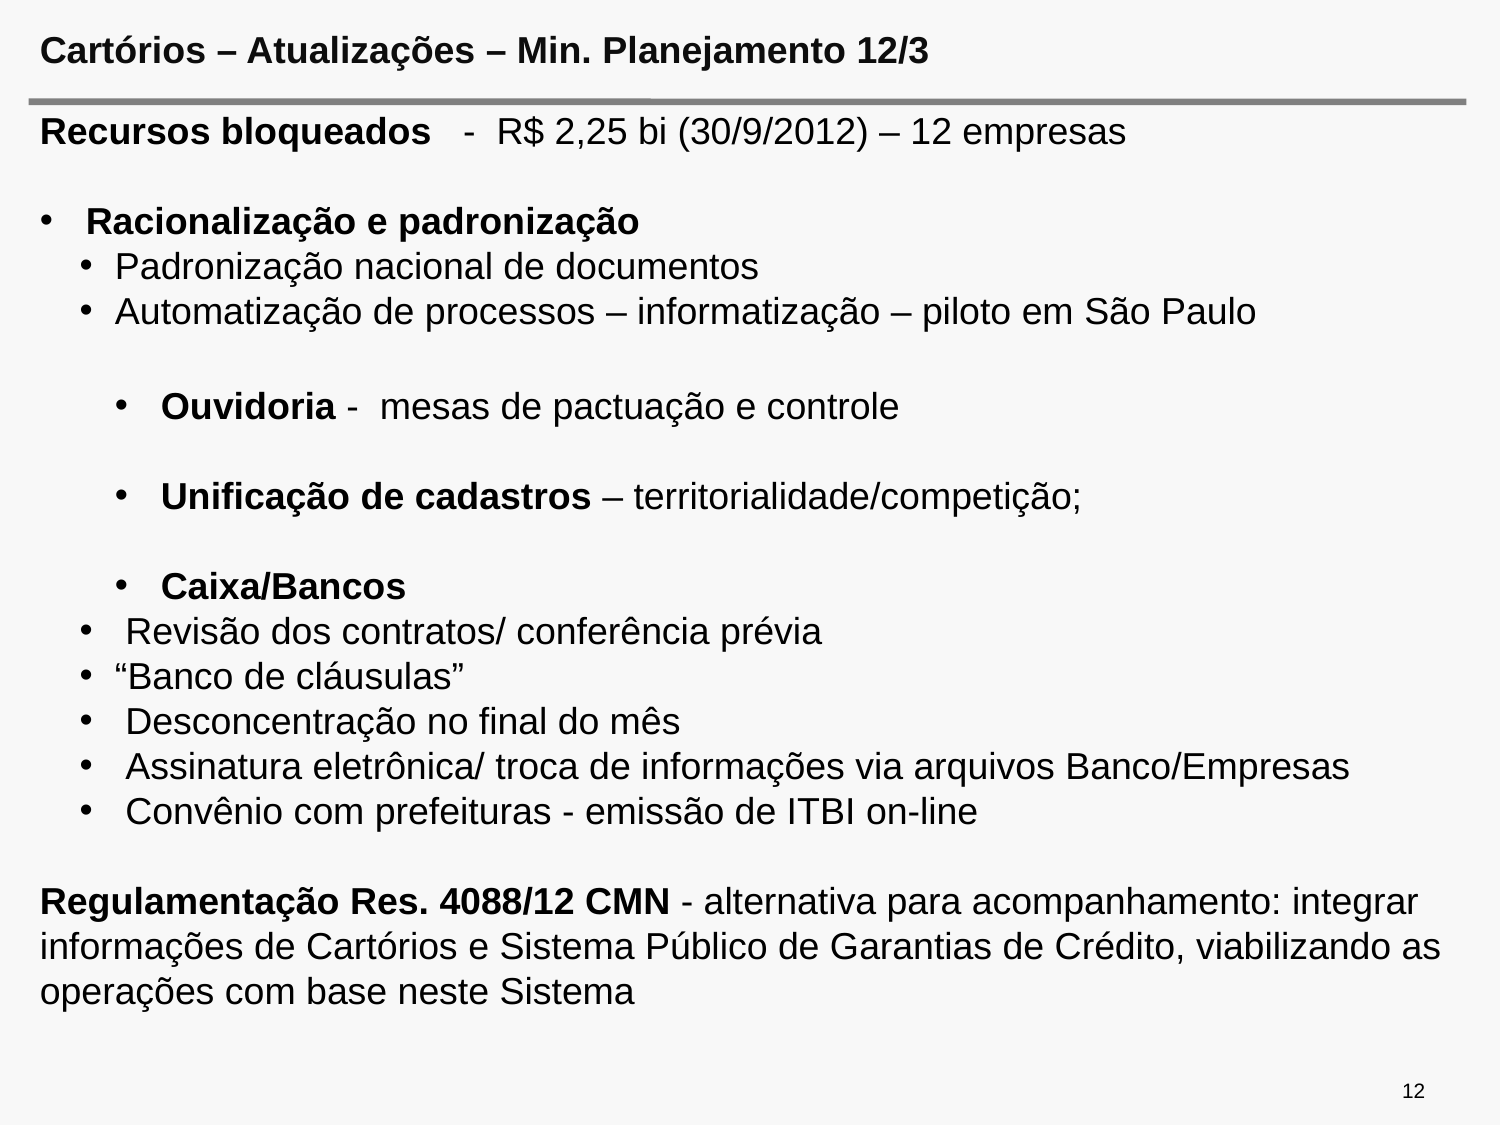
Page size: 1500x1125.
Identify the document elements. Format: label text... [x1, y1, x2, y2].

text_box [0, 0, 1500, 75]
text_box Recursos bloqueados - R$ 2,25 bi (30/9/2012) – 12 empresas Racionalização e padronização Padronização nacional de documentos Automatização de processos – informatização – piloto em São Paulo Ouvidoria - mesas de pactuação e controle Unificação de cadastros – territorialidade/competição; Caixa/Bancos Revisão dos contratos/ conferência prévia “Banco de cláusulas” Desconcentração no final do mês Assinatura eletrônica/ troca de informações via arquivos Banco/Empresas Convênio com prefeituras - emissão de ITBI on-line Regulamentação Res. 4088/12 CMN - alternativa para acompanhamento: integrar informações de Cartórios e Sistema Público de Garantias de Crédito, viabilizando as operações com base neste Sistema [29, 101, 1500, 1063]
text_box 12 [1074, 1077, 1425, 1103]
